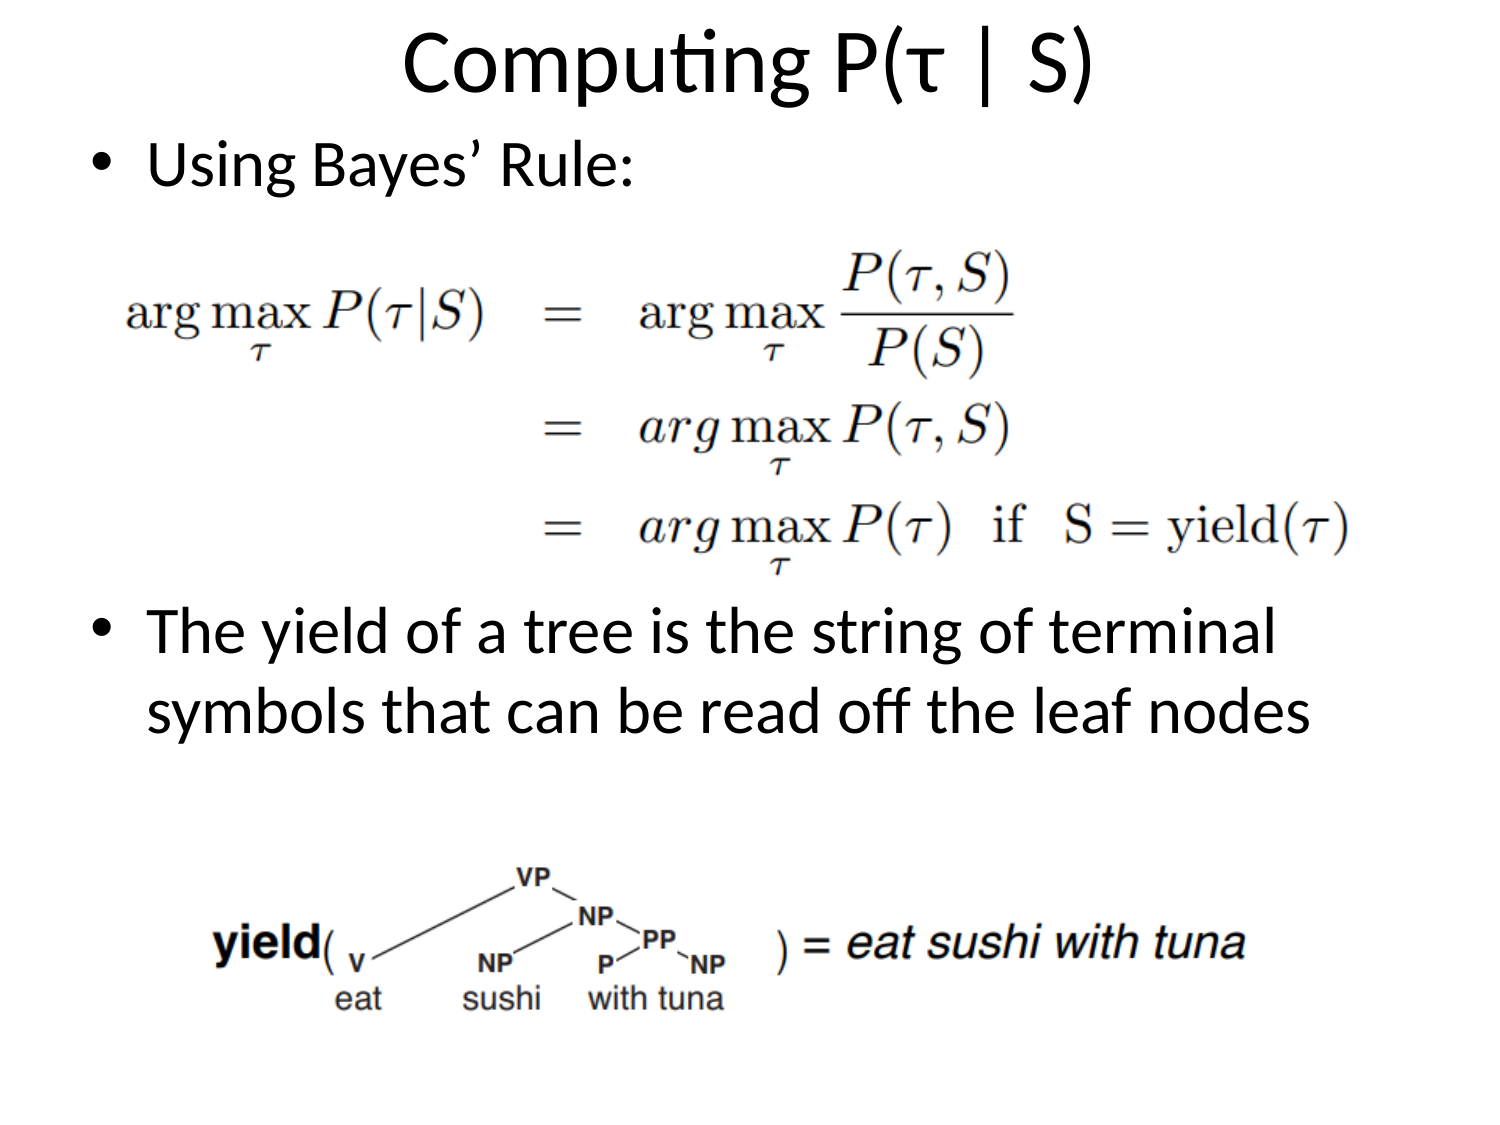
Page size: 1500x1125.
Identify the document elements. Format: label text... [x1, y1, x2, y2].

picture [99, 249, 1376, 588]
list Using Bayes’ Rule: The yield of a tree is the string of terminal symbols that can be read off the leaf nodes [75, 112, 1425, 1005]
picture [199, 837, 1263, 1051]
title Computing P(τ | S) [75, 0, 1425, 112]
